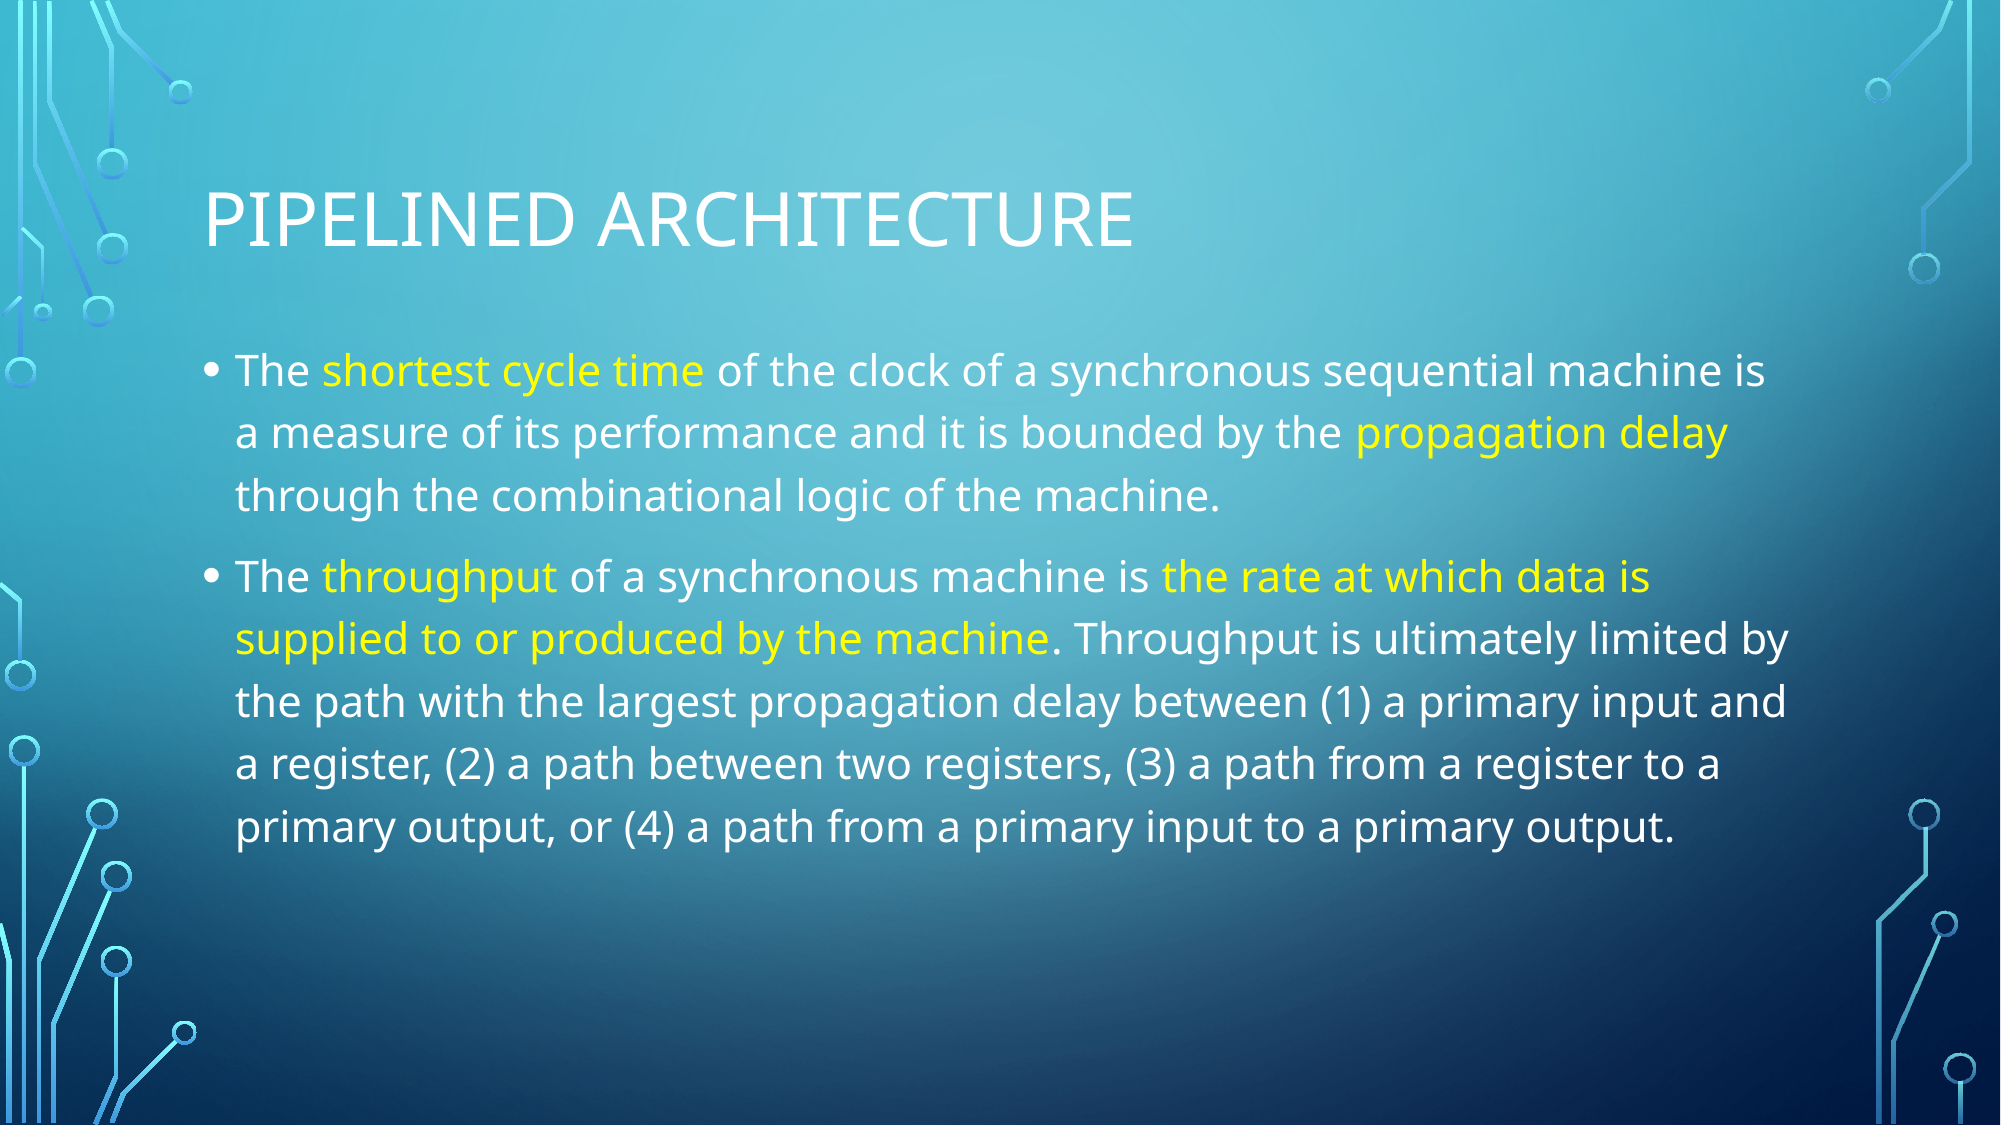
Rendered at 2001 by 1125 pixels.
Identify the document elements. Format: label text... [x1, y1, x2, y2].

title Pipelined Architecture [187, 101, 1813, 325]
list The shortest cycle time of the clock of a synchronous sequential machine is a measure of its performance and it is bounded by the propagation delay through the combinational logic of the machine. The throughput of a synchronous machine is the rate at which data is supplied to or produced by the machine. Throughput is ultimately limited by the path with the largest propagation delay between (1) a primary input and a register, (2) a path between two registers, (3) a path from a register to a primary output, or (4) a path from a primary input to a primary output. [187, 325, 1813, 907]
